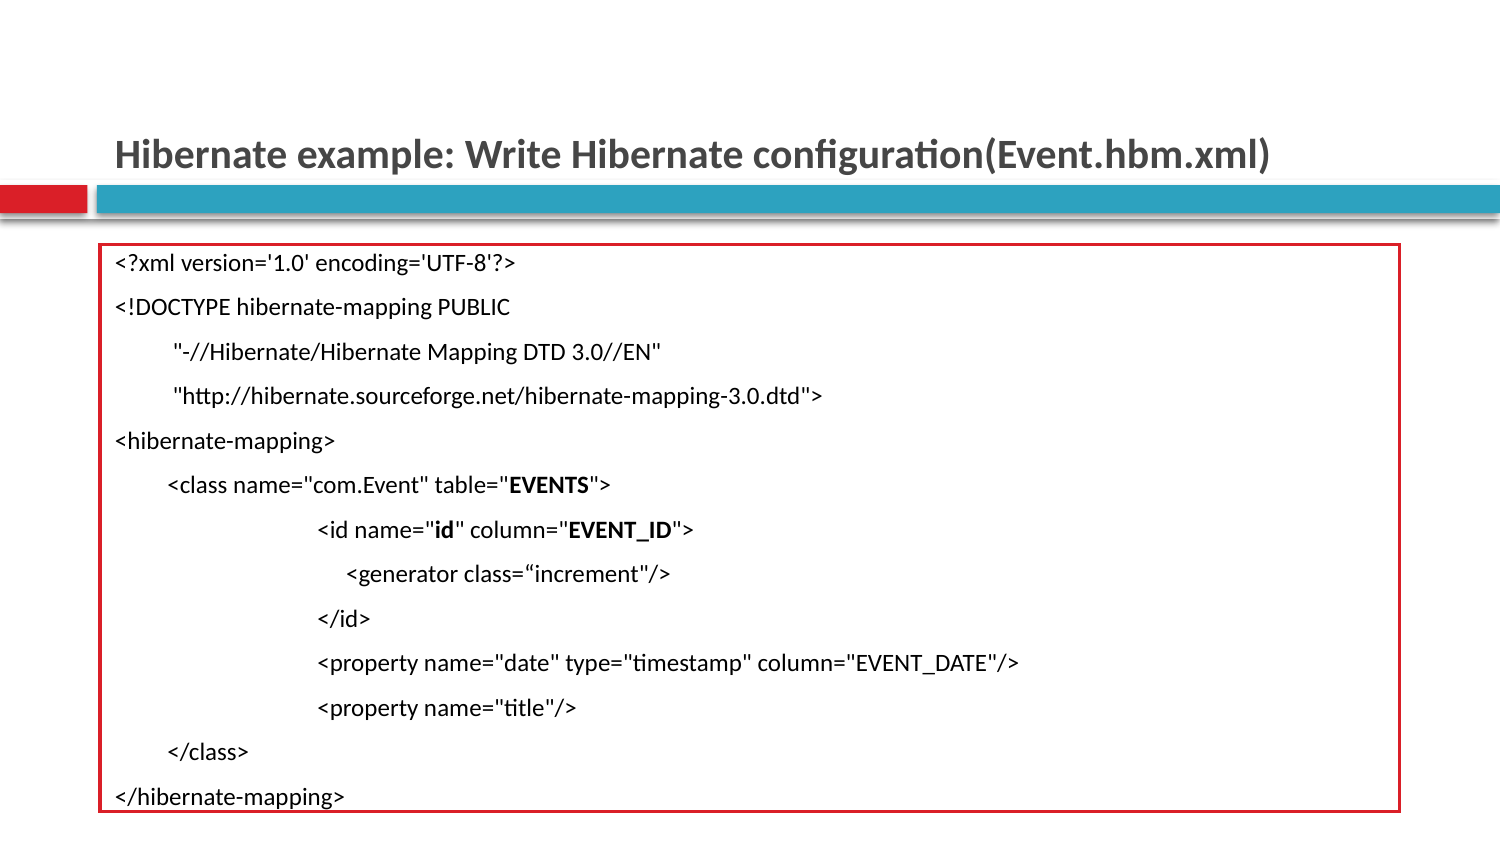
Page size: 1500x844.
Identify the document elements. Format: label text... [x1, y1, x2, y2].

title Hibernate example: Write Hibernate configuration(Event.hbm.xml) [99, 18, 1500, 185]
list <?xml version='1.0' encoding='UTF-8'?> <!DOCTYPE hibernate-mapping PUBLIC "-//Hibernate/Hibernate Mapping DTD 3.0//EN" "http://hibernate.sourceforge.net/hibernate-mapping-3.0.dtd"> <hibernate-mapping> <class name="com.Event" table="EVENTS"> <id name="id" column="EVENT_ID"> <generator class=“increment"/> </id> <property name="date" type="timestamp" column="EVENT_DATE"/> <property name="title"/> </class> </hibernate-mapping> [98, 243, 1401, 813]
